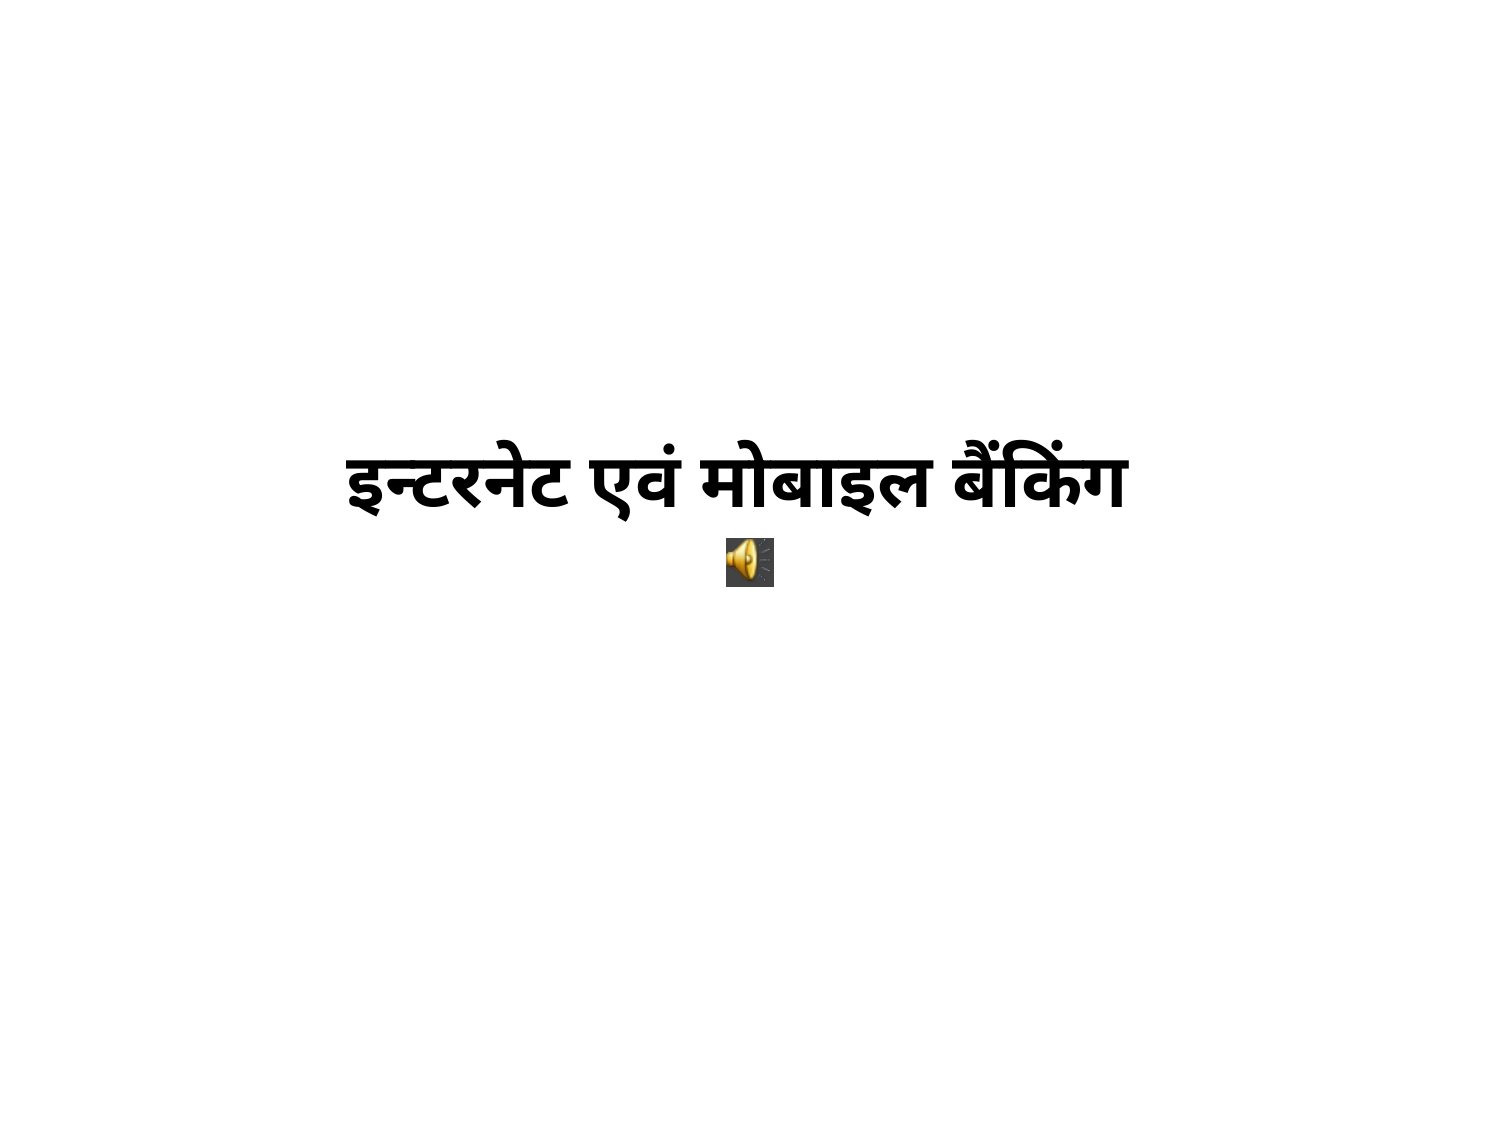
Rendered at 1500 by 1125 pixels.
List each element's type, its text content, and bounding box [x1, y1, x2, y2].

text_box इन्टरनेट एवं मोबाइल बैंकिंग [237, 424, 1238, 530]
picture [724, 537, 776, 588]
